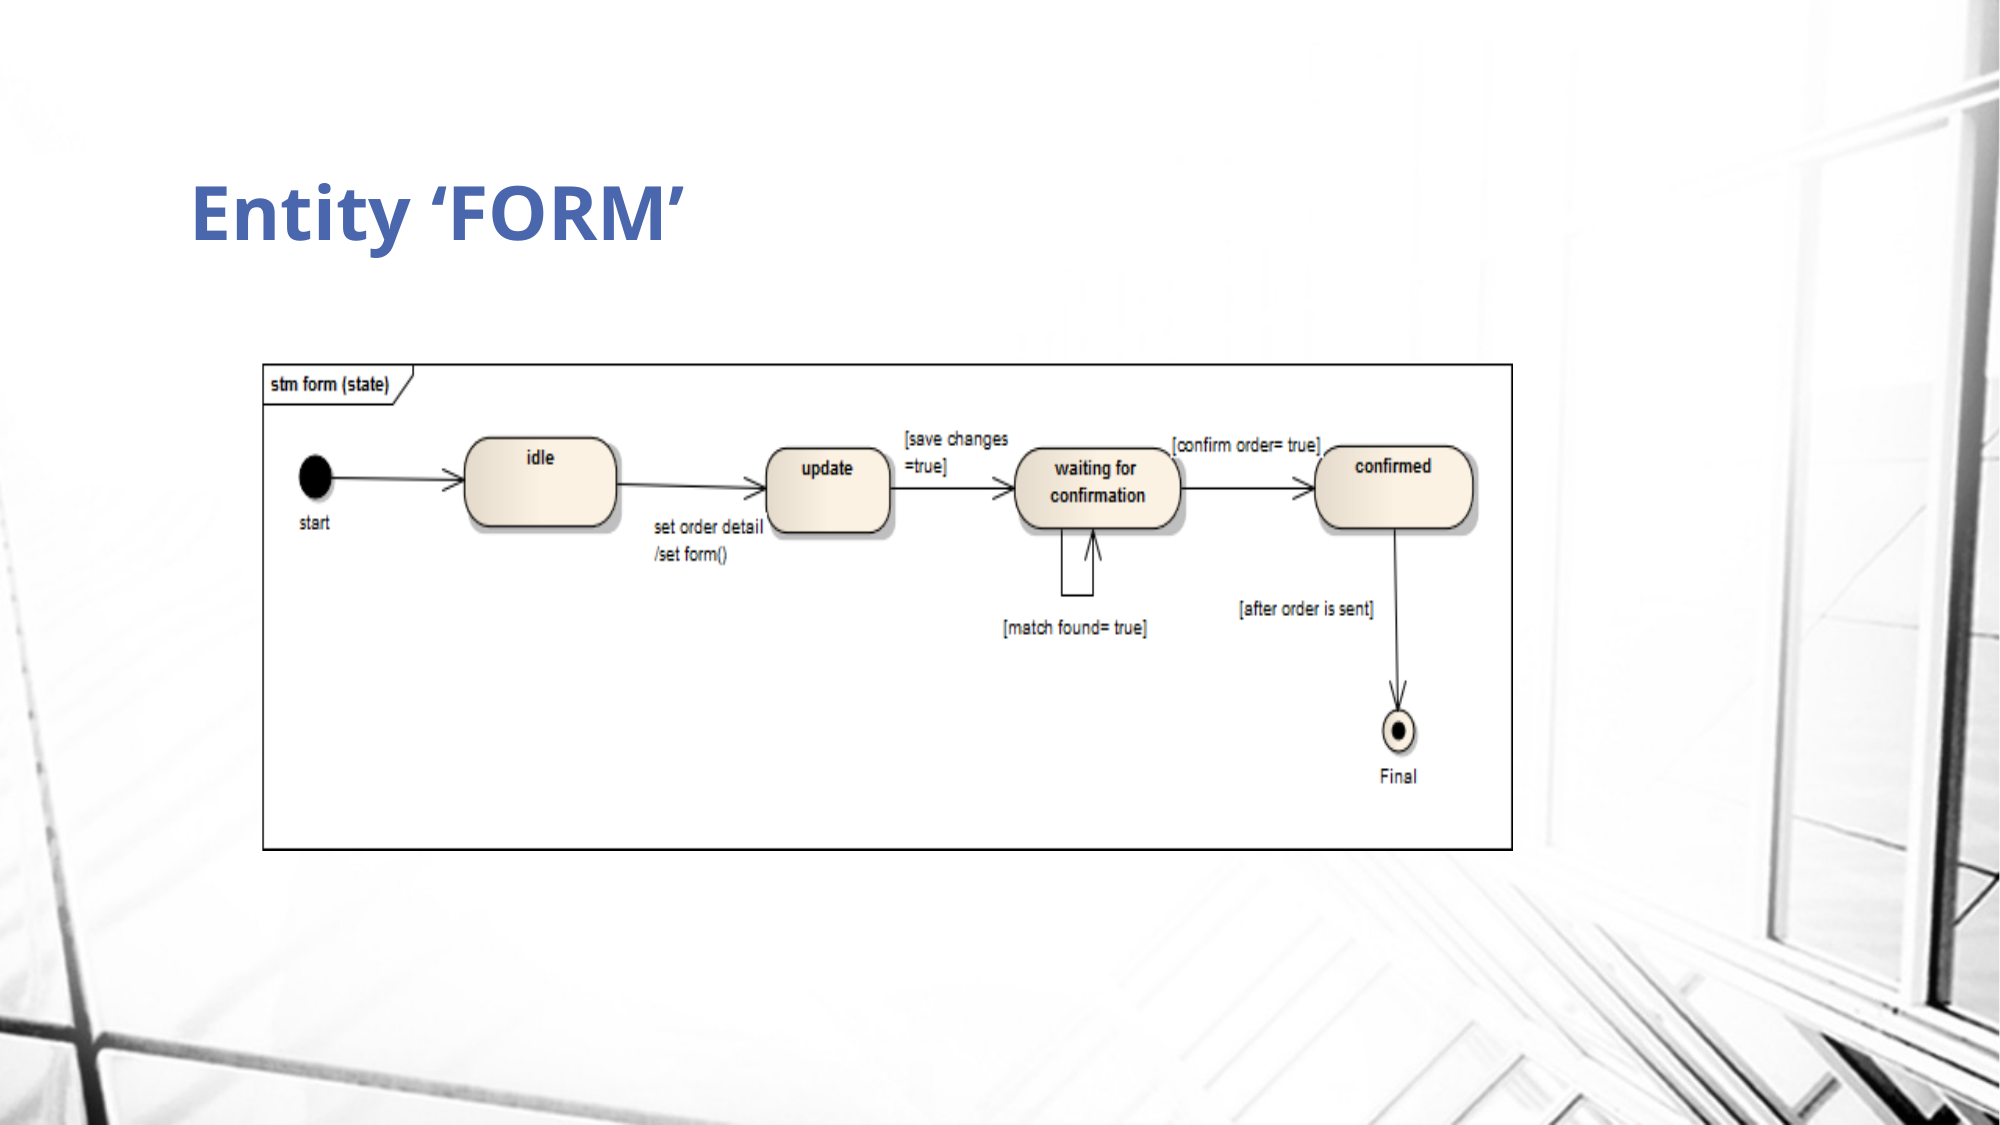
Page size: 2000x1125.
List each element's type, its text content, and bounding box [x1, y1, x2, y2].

title Entity ‘FORM’ [174, 87, 1600, 263]
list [261, 362, 1513, 851]
picture [0, 0, 2000, 1125]
